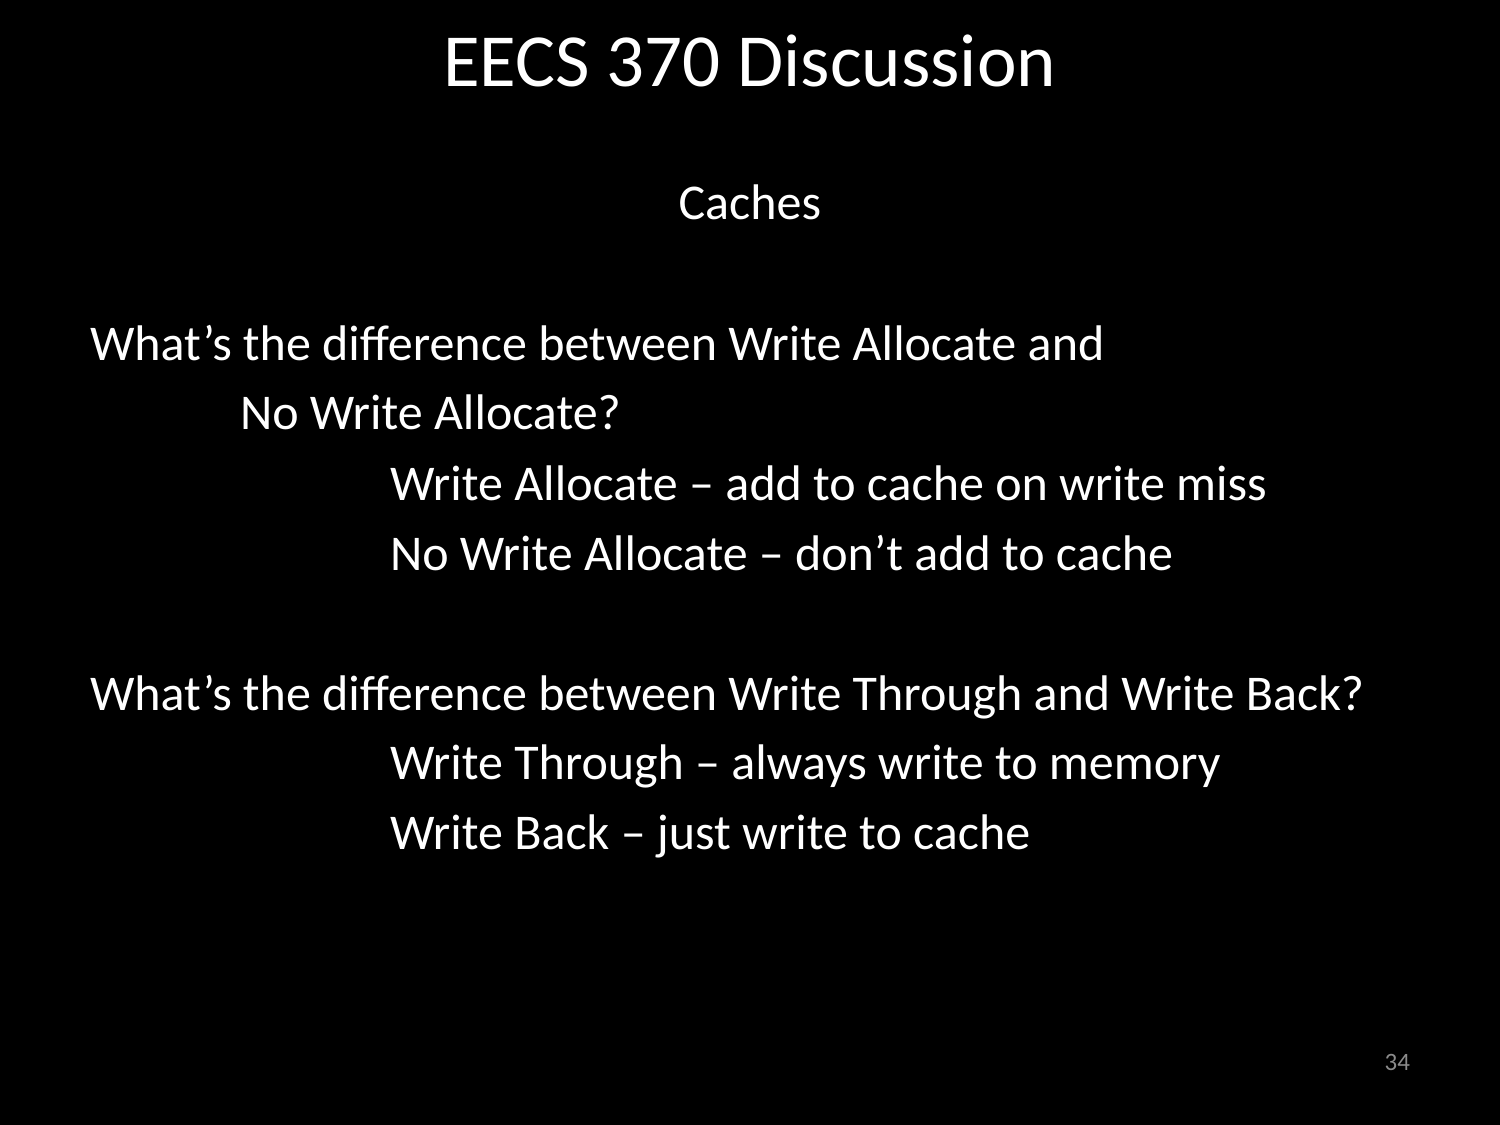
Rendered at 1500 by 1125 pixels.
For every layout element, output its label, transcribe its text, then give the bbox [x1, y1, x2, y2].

list Caches What’s the difference between Write Allocate and No Write Allocate? Write Allocate – add to cache on write miss No Write Allocate – don’t add to cache What’s the difference between Write Through and Write Back? Write Through – always write to memory Write Back – just write to cache [75, 162, 1425, 1050]
slide_number 34 [1074, 1030, 1425, 1091]
title EECS 370 Discussion [75, 0, 1425, 150]
